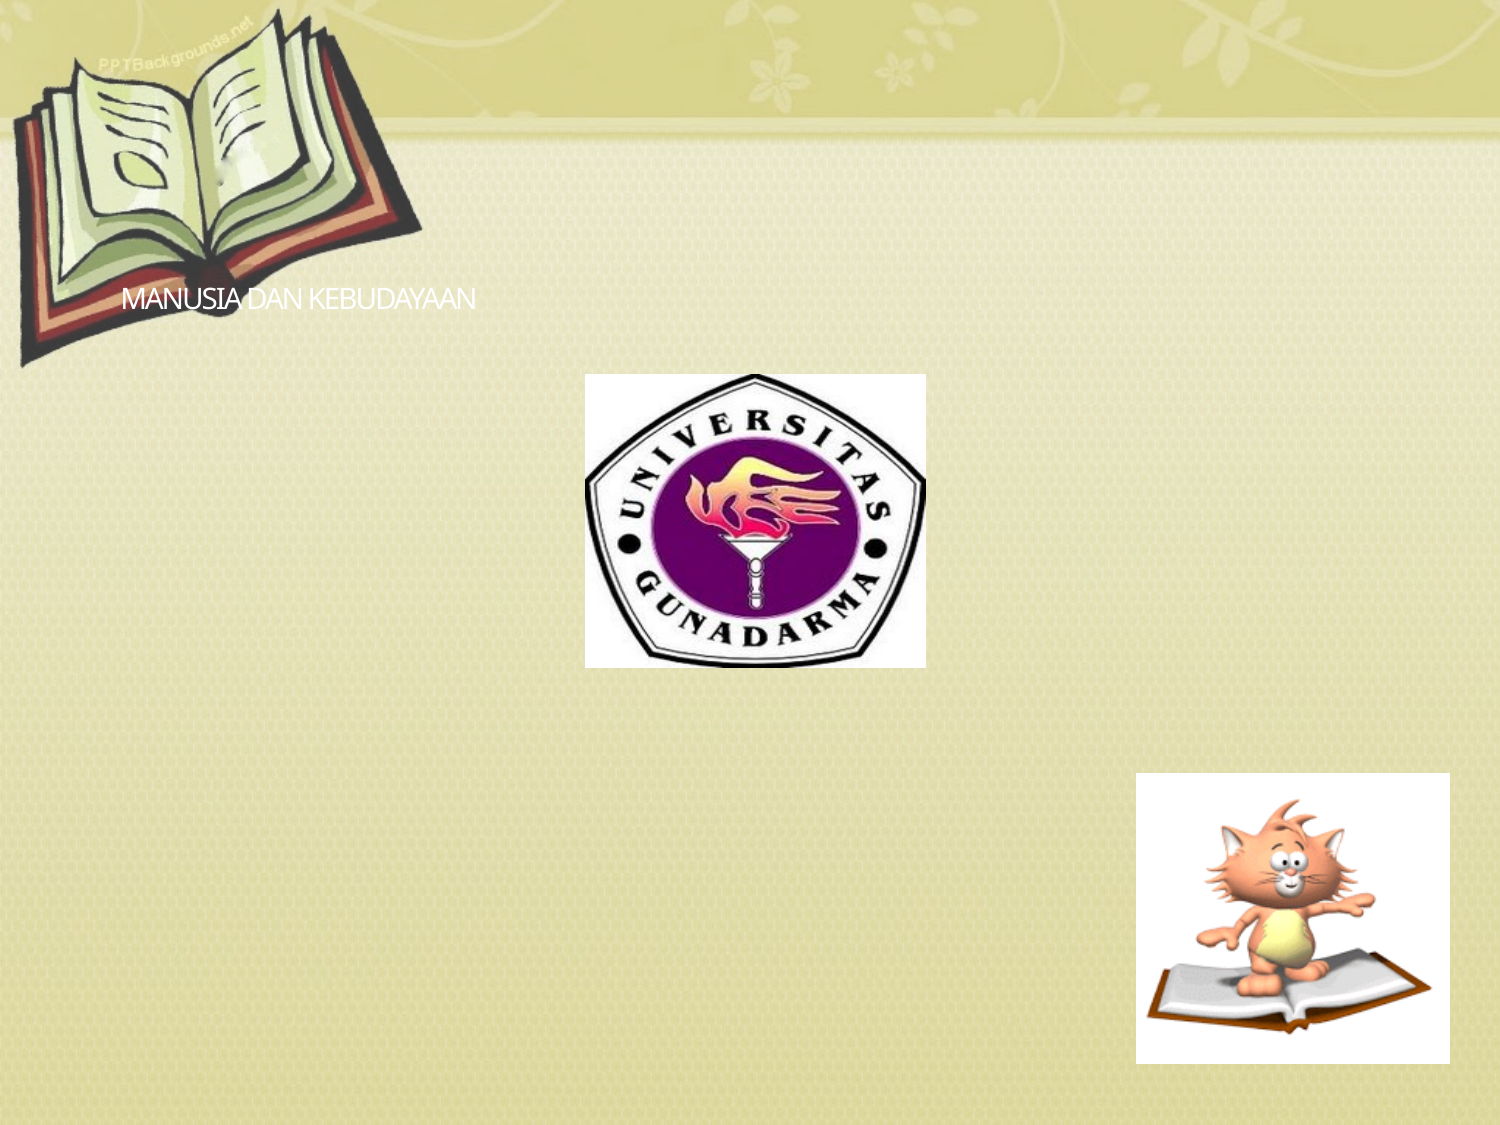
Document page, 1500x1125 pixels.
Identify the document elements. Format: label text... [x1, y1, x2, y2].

picture [585, 374, 927, 669]
title MANUSIA DAN KEBUDAYAAN [105, 82, 1381, 324]
picture [1136, 773, 1450, 1065]
